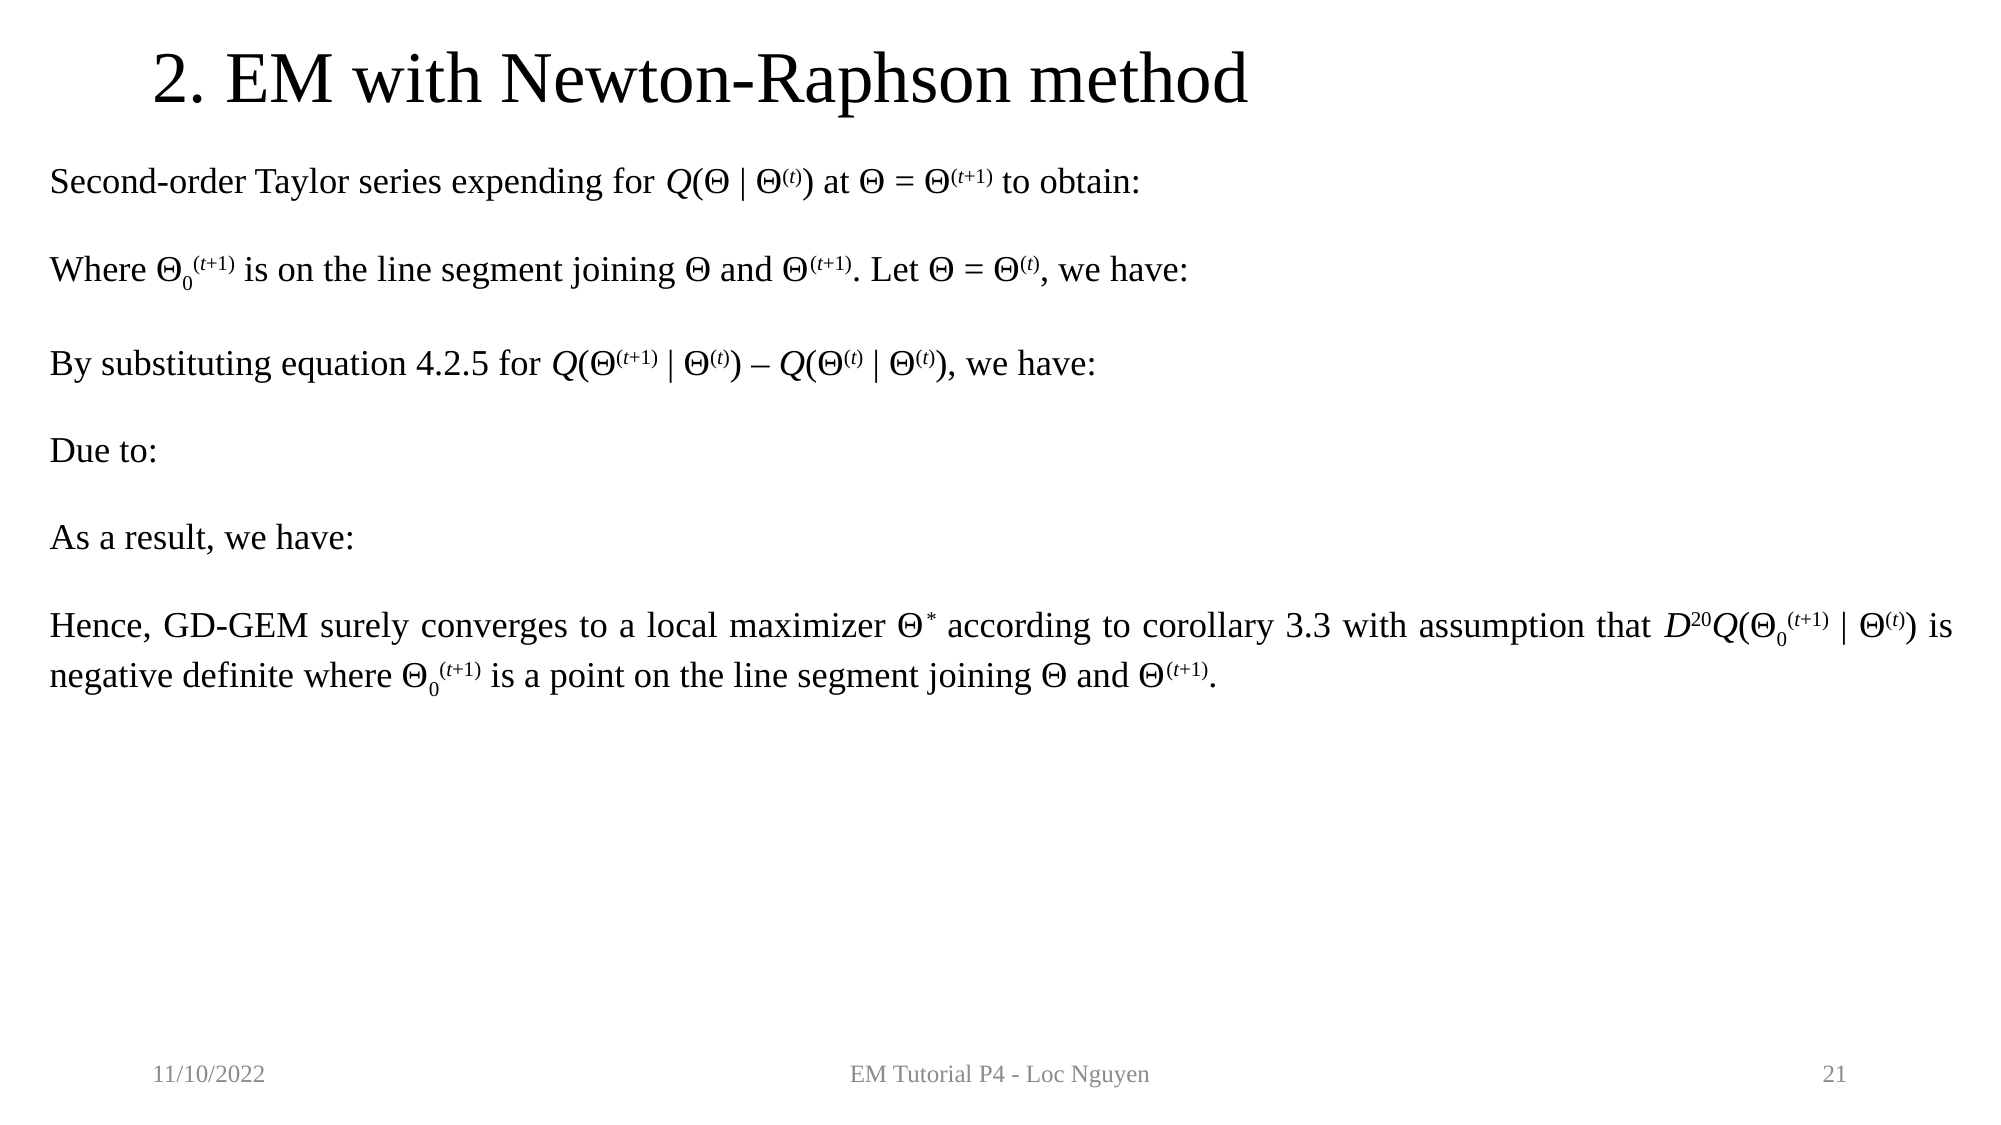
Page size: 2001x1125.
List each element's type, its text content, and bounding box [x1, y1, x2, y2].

footer EM Tutorial P4 - Loc Nguyen [662, 1042, 1338, 1103]
slide_number 21 [1412, 1042, 1863, 1103]
title 2. EM with Newton-Raphson method [137, 19, 1863, 128]
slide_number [137, 1042, 588, 1103]
